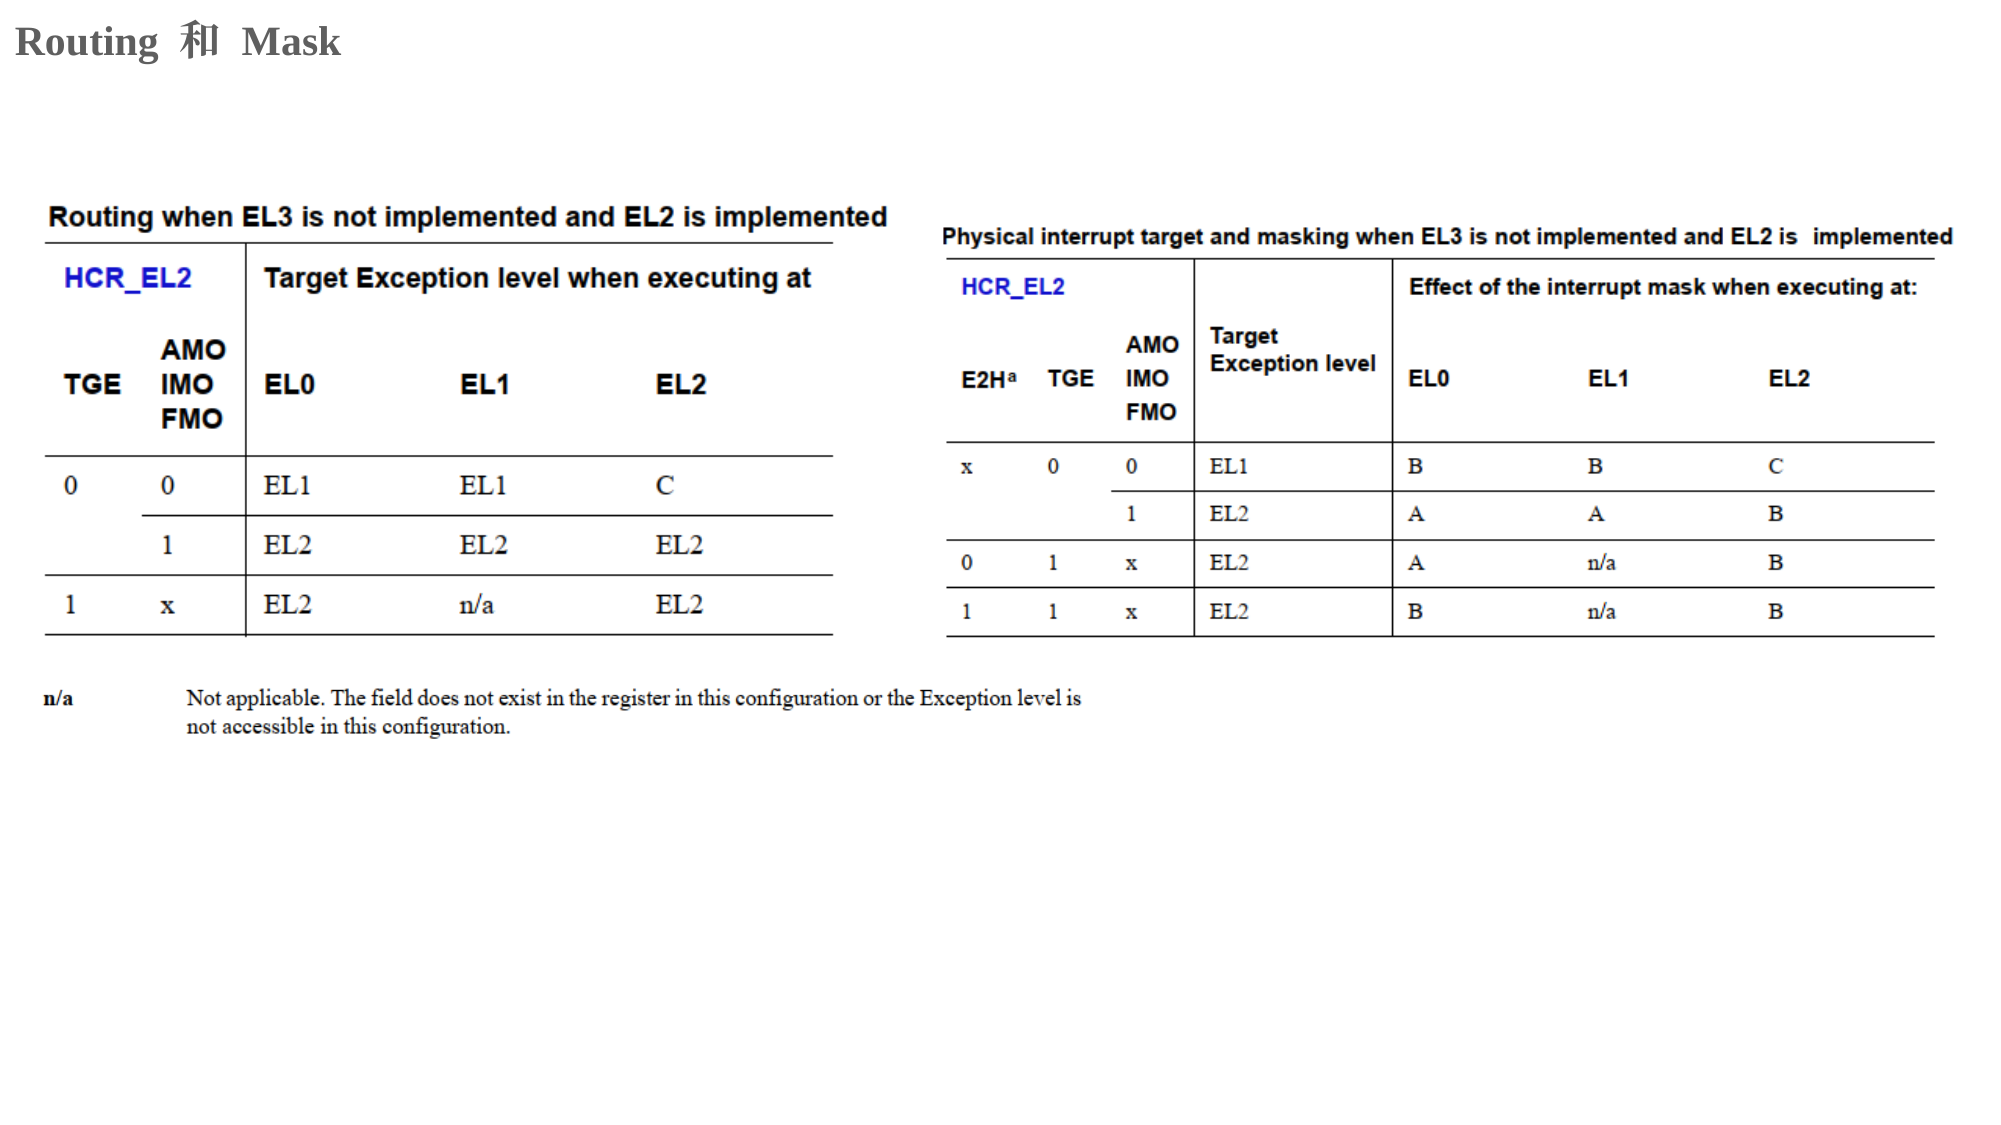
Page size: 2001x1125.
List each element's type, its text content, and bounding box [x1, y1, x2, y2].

picture [38, 197, 899, 642]
text_box Routing 和 Mask [0, 6, 392, 72]
picture [38, 680, 1093, 744]
picture [933, 217, 1964, 642]
